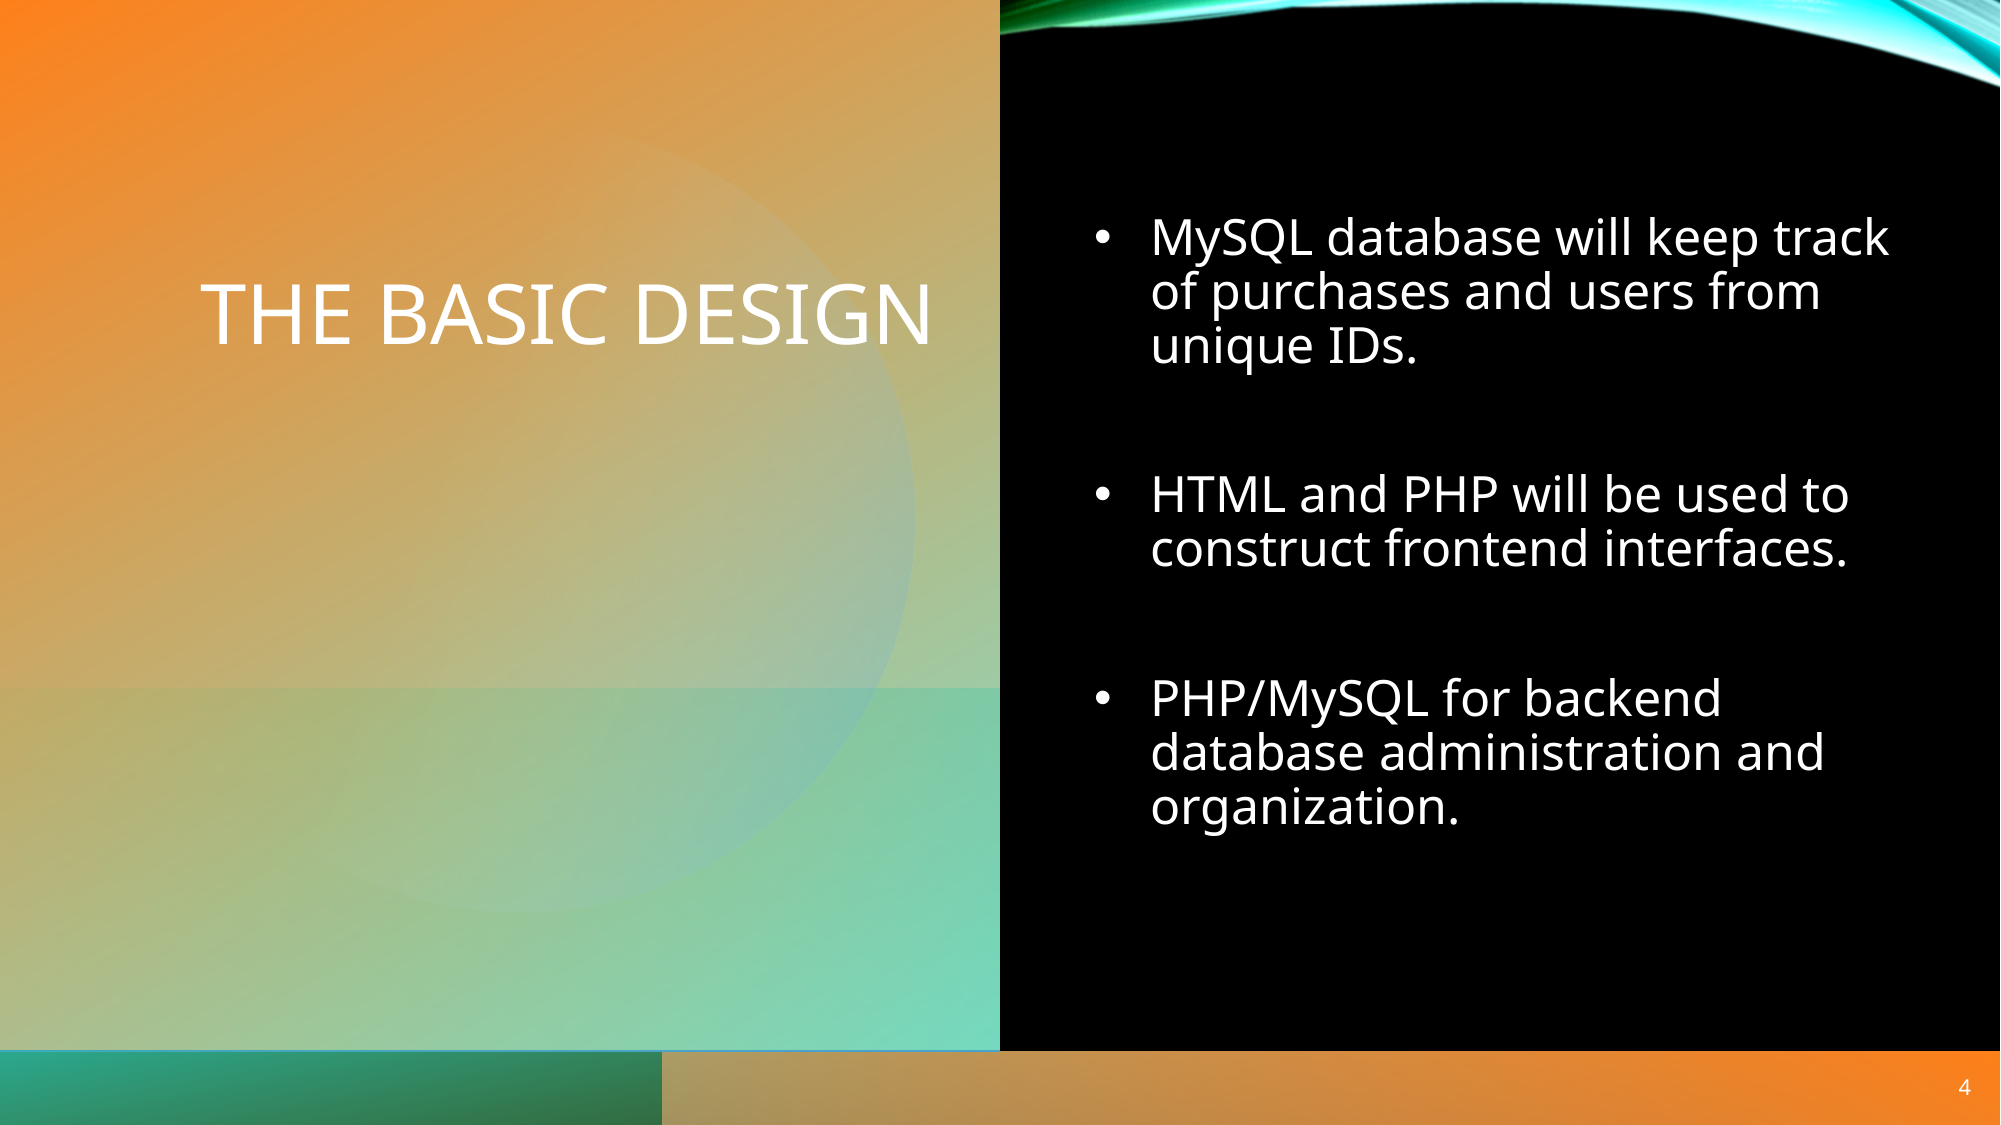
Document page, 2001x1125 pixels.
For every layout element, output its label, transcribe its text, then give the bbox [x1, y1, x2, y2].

slide_number 4 [1913, 1051, 1986, 1125]
list MySQL database will keep track of purchases and users from unique IDs. HTML and PHP will be used to construct frontend interfaces. PHP/MySQL for backend database administration and organization. [1079, 16, 1914, 1031]
title The basic design [103, 13, 952, 622]
picture [997, 0, 2000, 237]
